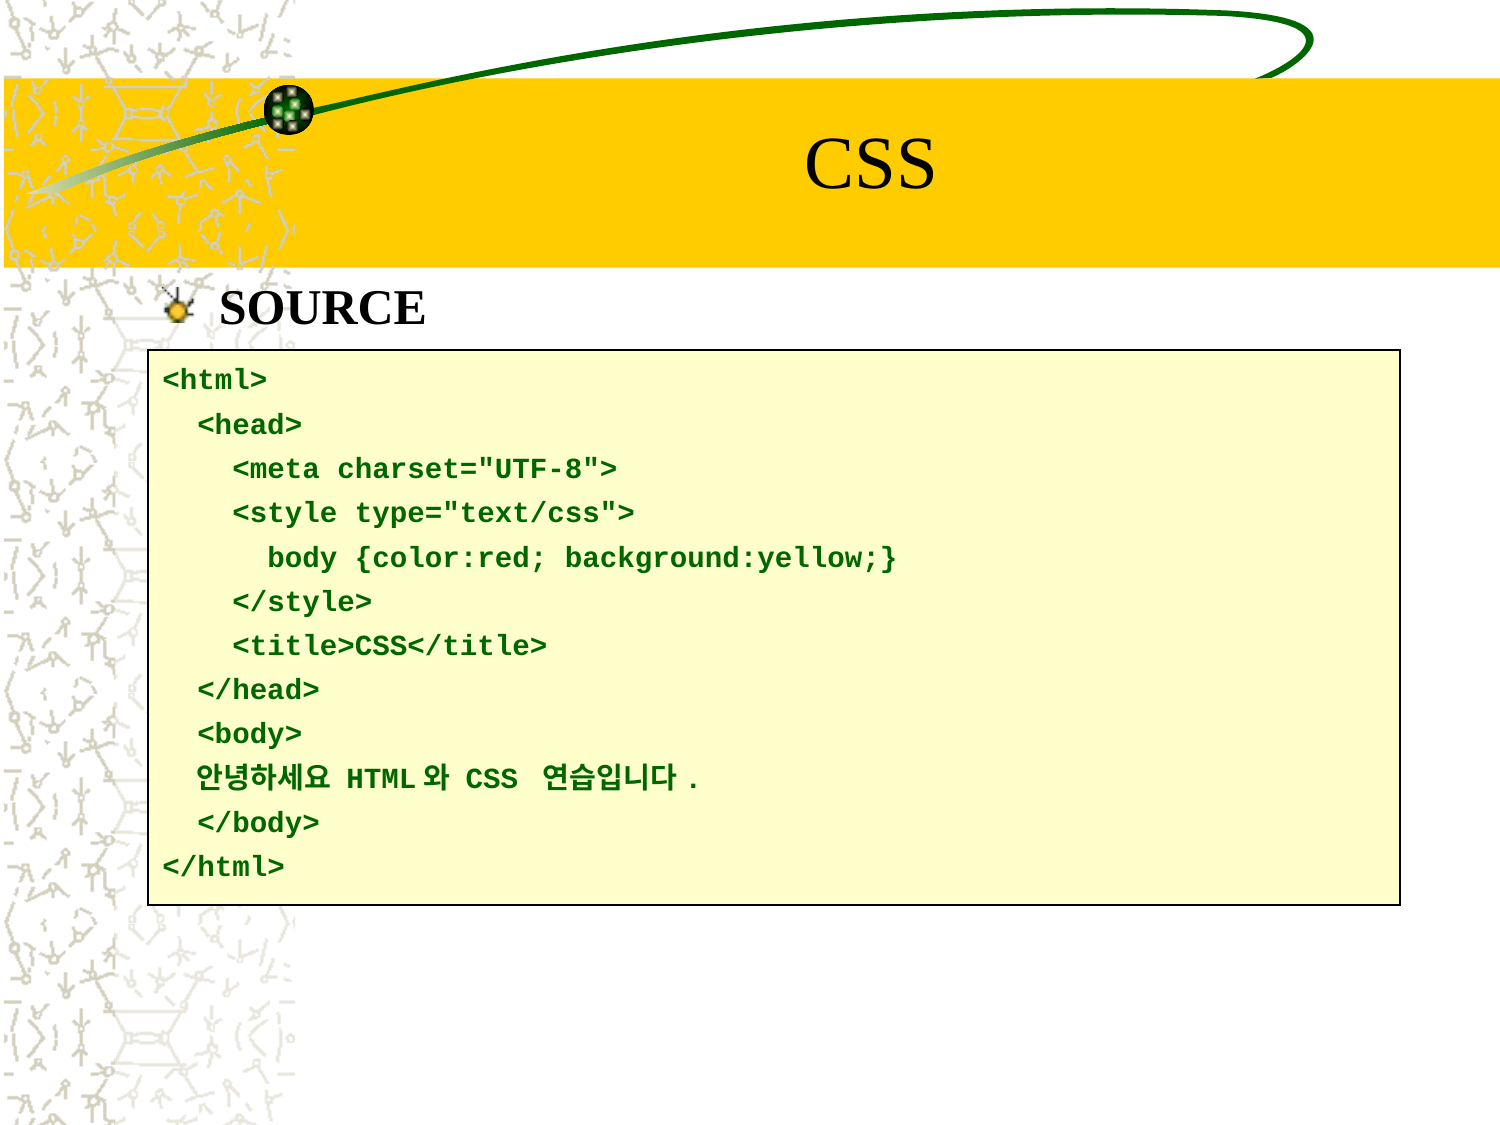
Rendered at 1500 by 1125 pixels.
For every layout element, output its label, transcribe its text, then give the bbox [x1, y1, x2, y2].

picture [3, 75, 296, 1125]
list SOURCE [147, 267, 1423, 1068]
text_box <html> <head> <meta charset="UTF-8"> <style type="text/css"> body {color:red; background:yellow;} </style> <title>CSS</title> </head> <body> 안녕하세요 HTML와 CSS 연습입니다. </body> </html> [147, 350, 1400, 905]
title CSS [242, 90, 1500, 228]
picture [162, 287, 198, 323]
text_box [0, 0, 1500, 75]
